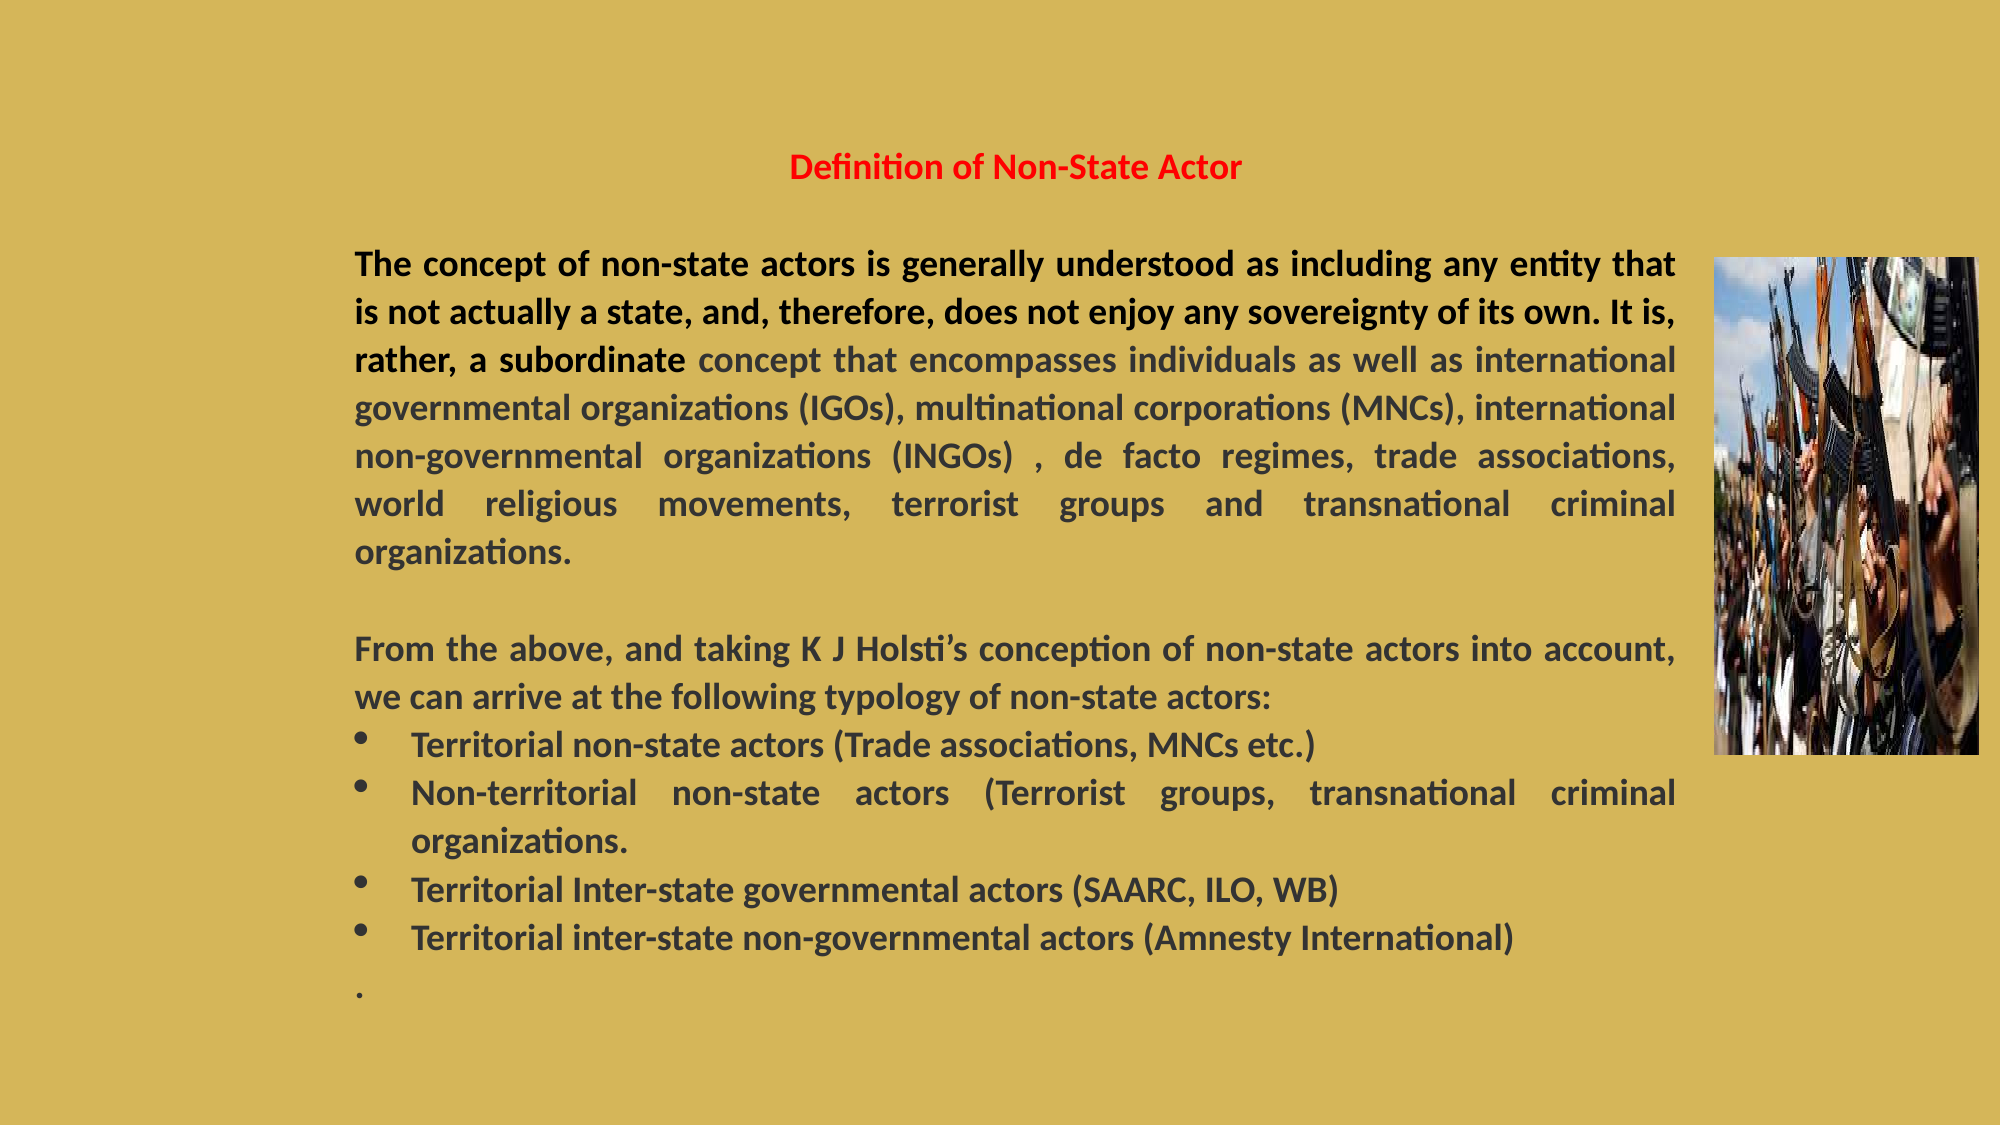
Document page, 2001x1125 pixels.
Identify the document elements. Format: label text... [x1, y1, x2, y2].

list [1714, 257, 1979, 755]
text_box Definition of Non-State Actor The concept of non-state actors is generally understood as including any entity that is not actually a state, and, therefore, does not enjoy any sovereignty of its own. It is, rather, a subordinate concept that encompasses individuals as well as international governmental organizations (IGOs), multinational corporations (MNCs), international non-governmental organizations (INGOs) , de facto regimes, trade associations, world religious movements, terrorist groups and transnational criminal organizations. From the above, and taking K J Holsti’s conception of non-state actors into account, we can arrive at the following typology of non-state actors: Territorial non-state actors (Trade associations, MNCs etc.) Non-territorial non-state actors (Terrorist groups, transnational criminal organizations. Territorial Inter-state governmental actors (SAARC, ILO, WB) Territorial inter-state non-governmental actors (Amnesty International) . [339, 132, 1693, 1014]
